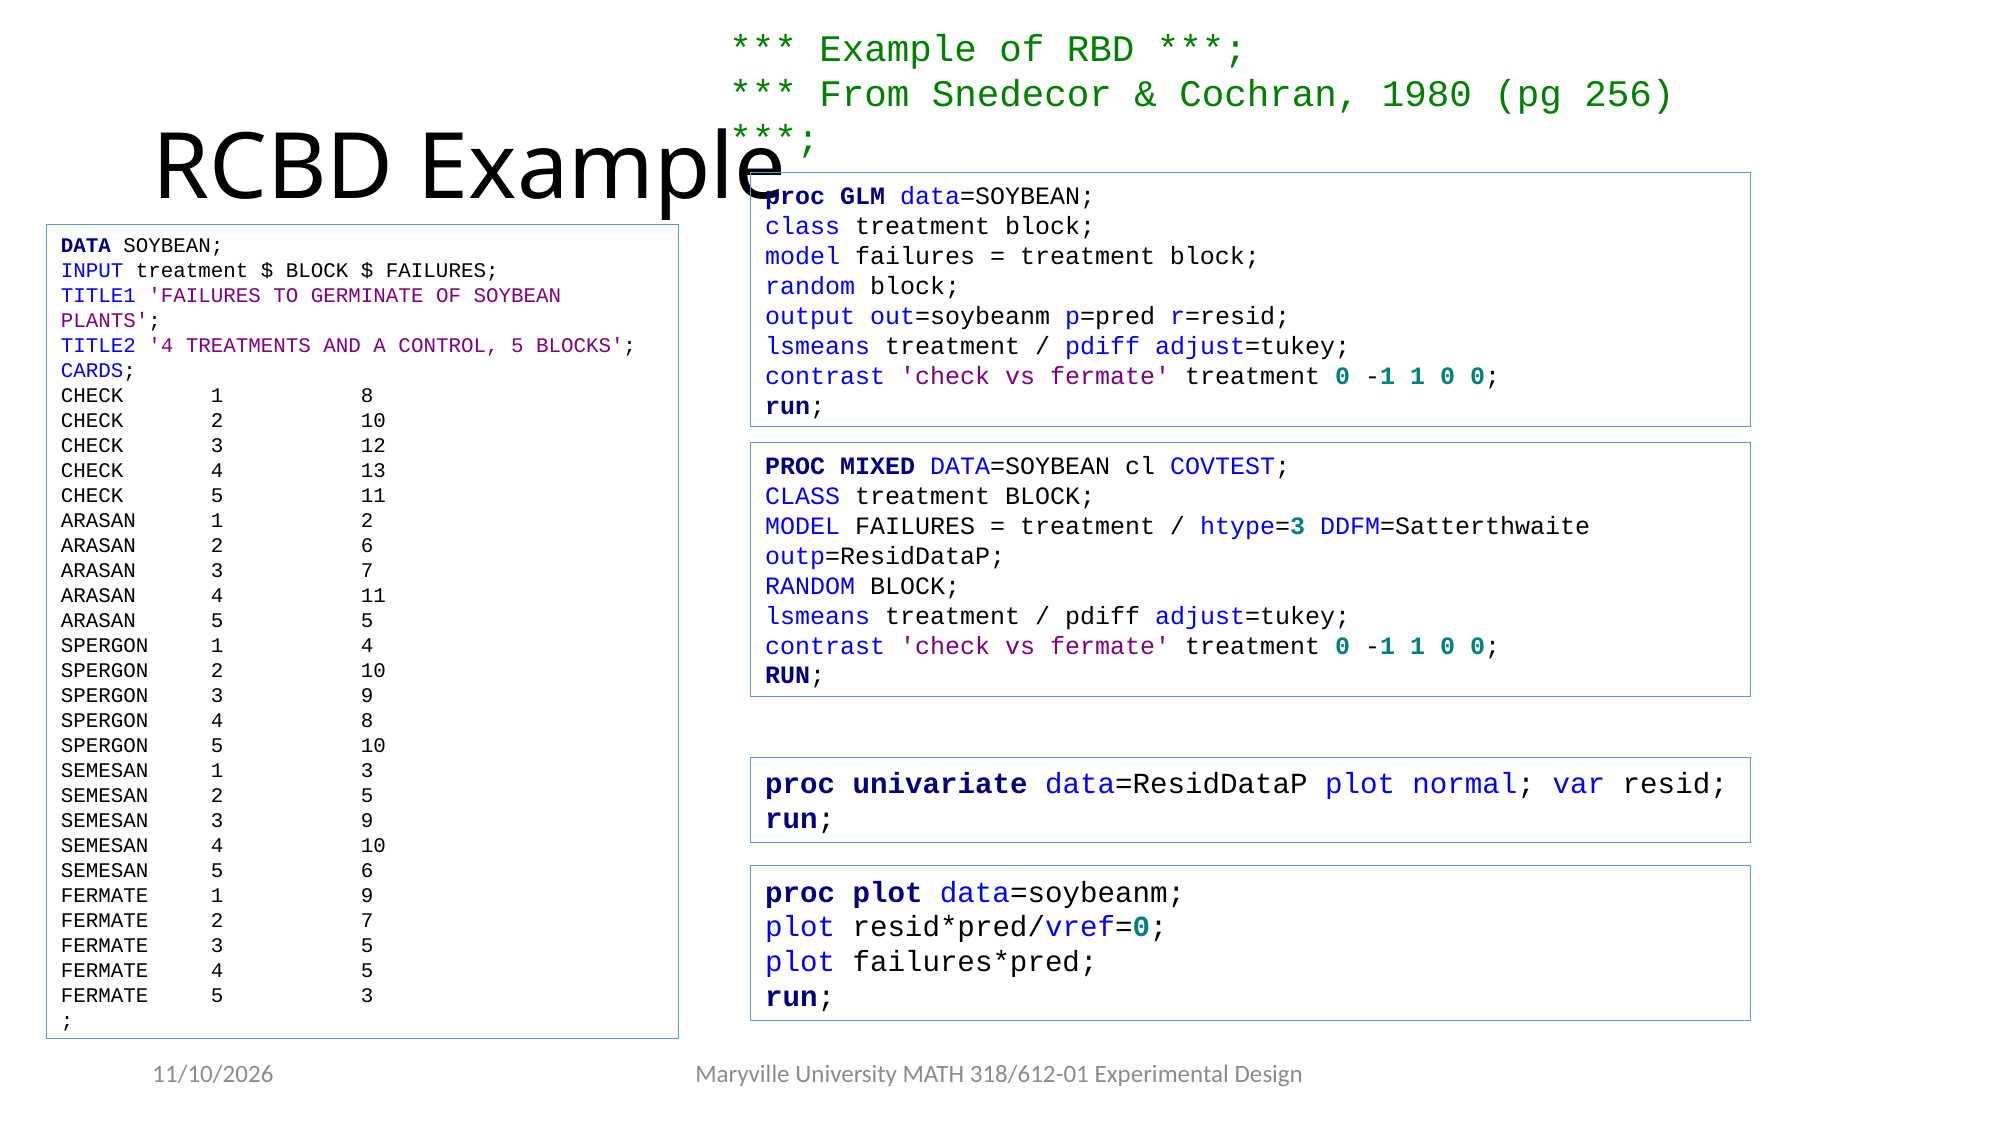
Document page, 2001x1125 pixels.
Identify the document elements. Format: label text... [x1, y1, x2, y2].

text_box *** Example of RBD ***; *** From Snedecor & Cochran, 1980 (pg 256) ***; [714, 17, 1715, 167]
title RCBD Example [137, 59, 1863, 278]
text_box PROC MIXED DATA=SOYBEAN cl COVTEST; CLASS treatment BLOCK; MODEL FAILURES = treatment / htype=3 DDFM=Satterthwaite outp=ResidDataP; RANDOM BLOCK; lsmeans treatment / pdiff adjust=tukey; contrast 'check vs fermate' treatment 0 -1 1 0 0; RUN; [750, 442, 1751, 697]
text_box proc univariate data=ResidDataP plot normal; var resid; run; [750, 757, 1751, 843]
text_box proc plot data=soybeanm; plot resid*pred/vref=0; plot failures*pred; run; [750, 865, 1751, 1021]
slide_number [137, 1042, 588, 1103]
text_box proc GLM data=SOYBEAN; class treatment block; model failures = treatment block; random block; output out=soybeanm p=pred r=resid; lsmeans treatment / pdiff adjust=tukey; contrast 'check vs fermate' treatment 0 -1 1 0 0; run; [750, 172, 1751, 427]
footer Maryville University MATH 318/612-01 Experimental Design [662, 1042, 1338, 1103]
text_box DATA SOYBEAN; INPUT treatment $ BLOCK $ FAILURES; TITLE1 'FAILURES TO GERMINATE OF SOYBEAN PLANTS'; TITLE2 '4 TREATMENTS AND A CONTROL, 5 BLOCKS'; CARDS; CHECK 1 8 CHECK 2 10 CHECK 3 12 CHECK 4 13 CHECK 5 11 ARASAN 1 2 ARASAN 2 6 ARASAN 3 7 ARASAN 4 11 ARASAN 5 5 SPERGON 1 4 SPERGON 2 10 SPERGON 3 9 SPERGON 4 8 SPERGON 5 10 SEMESAN 1 3 SEMESAN 2 5 SEMESAN 3 9 SEMESAN 4 10 SEMESAN 5 6 FERMATE 1 9 FERMATE 2 7 FERMATE 3 5 FERMATE 4 5 FERMATE 5 3 ; [46, 224, 679, 1039]
